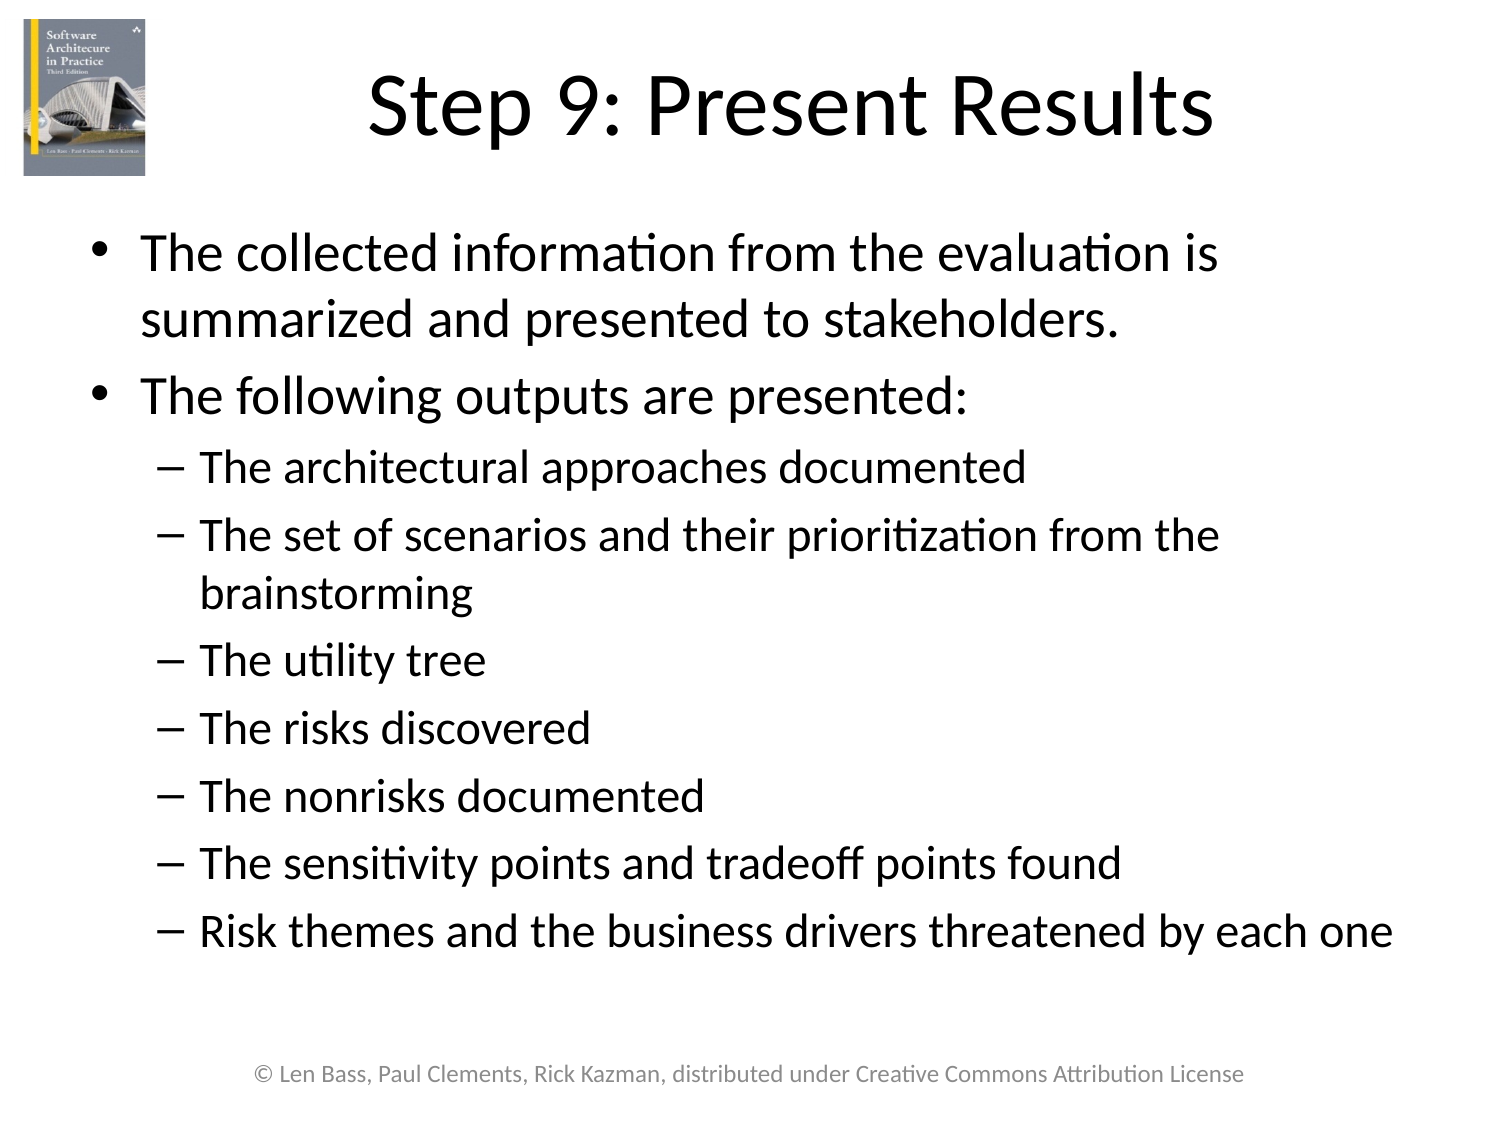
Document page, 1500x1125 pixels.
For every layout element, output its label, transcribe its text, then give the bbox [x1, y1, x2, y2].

picture [5, 19, 163, 176]
footer © Len Bass, Paul Clements, Rick Kazman, distributed under Creative Commons Attribution License [230, 1042, 1270, 1103]
list The collected information from the evaluation is summarized and presented to stakeholders. The following outputs are presented: The architectural approaches documented The set of scenarios and their prioritization from the brainstorming The utility tree The risks discovered The nonrisks documented The sensitivity points and tradeoff points found Risk themes and the business drivers threatened by each one [75, 208, 1425, 1005]
title Step 9: Present Results [159, 45, 1425, 173]
